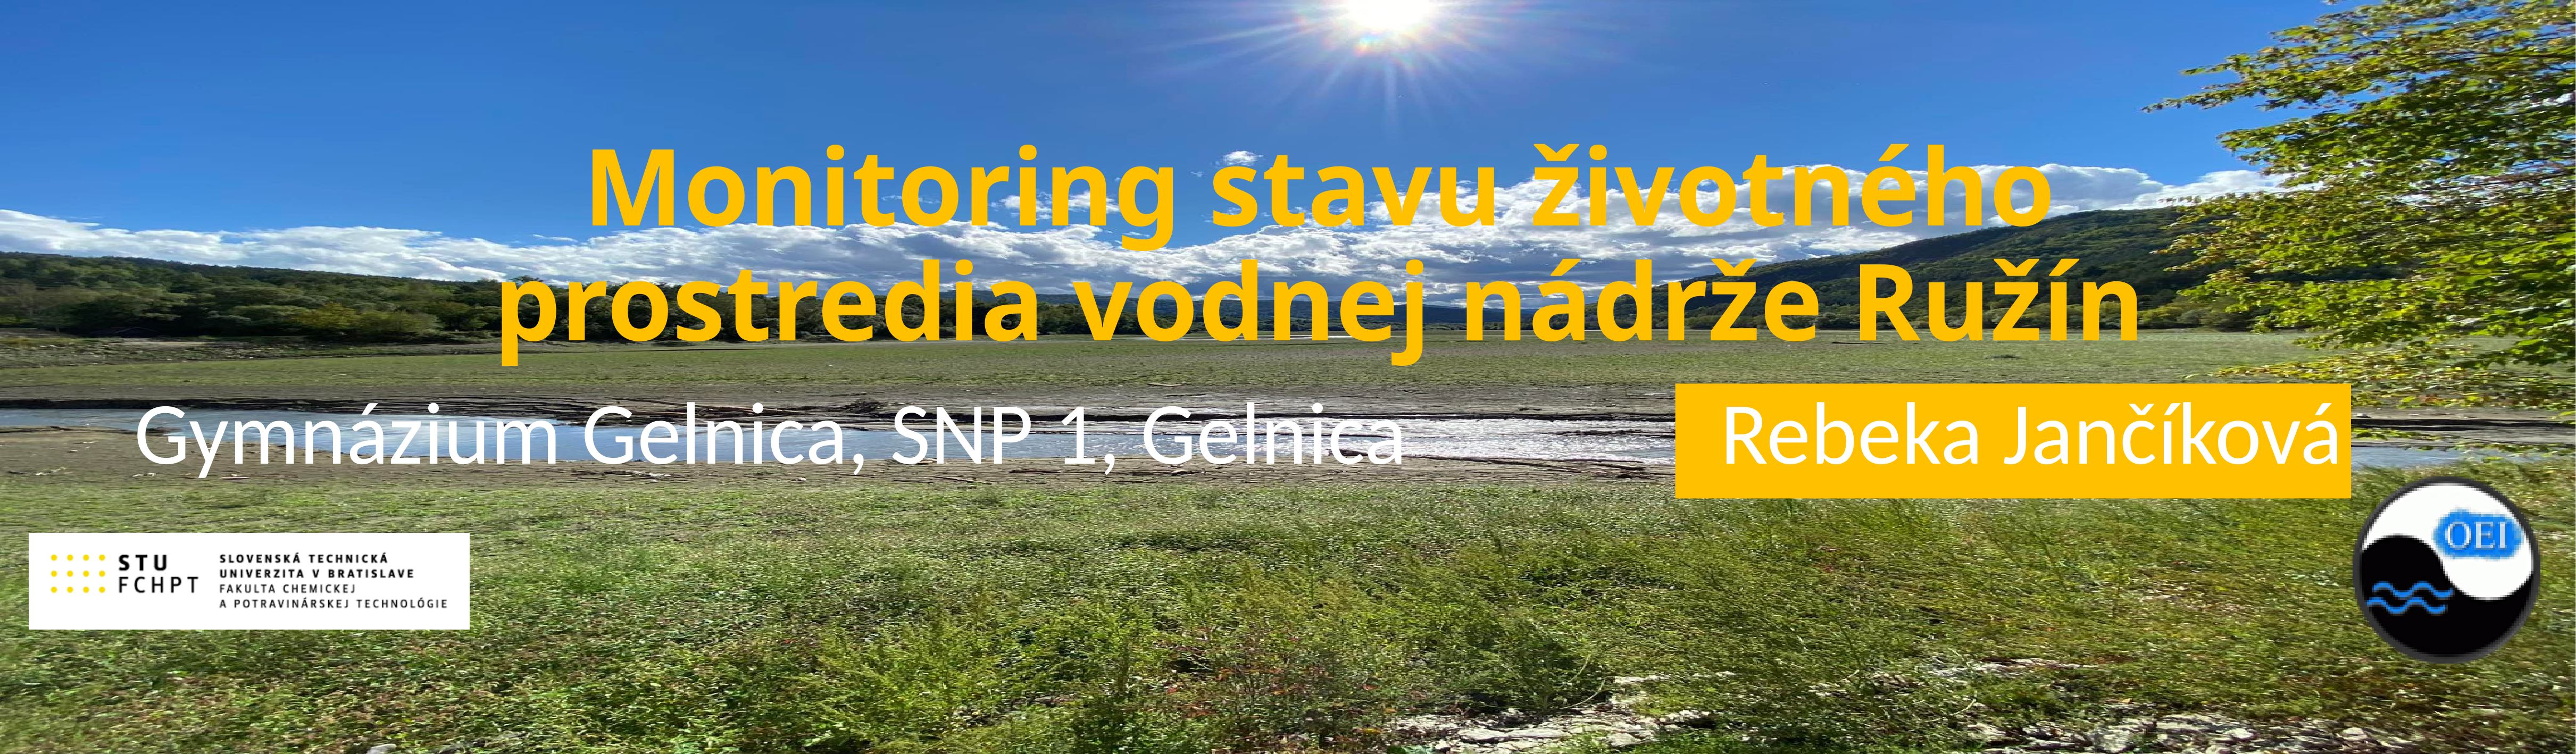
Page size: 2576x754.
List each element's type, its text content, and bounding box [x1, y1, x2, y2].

text_box Gymnázium Gelnica, SNP 1, Gelnica [81, 383, 1416, 566]
subtitle Rebeka Jančíková [1675, 383, 2351, 499]
picture [0, 0, 2576, 754]
title Monitoring stavu životného prostredia vodnej nádrže Ružín [288, 108, 2351, 368]
